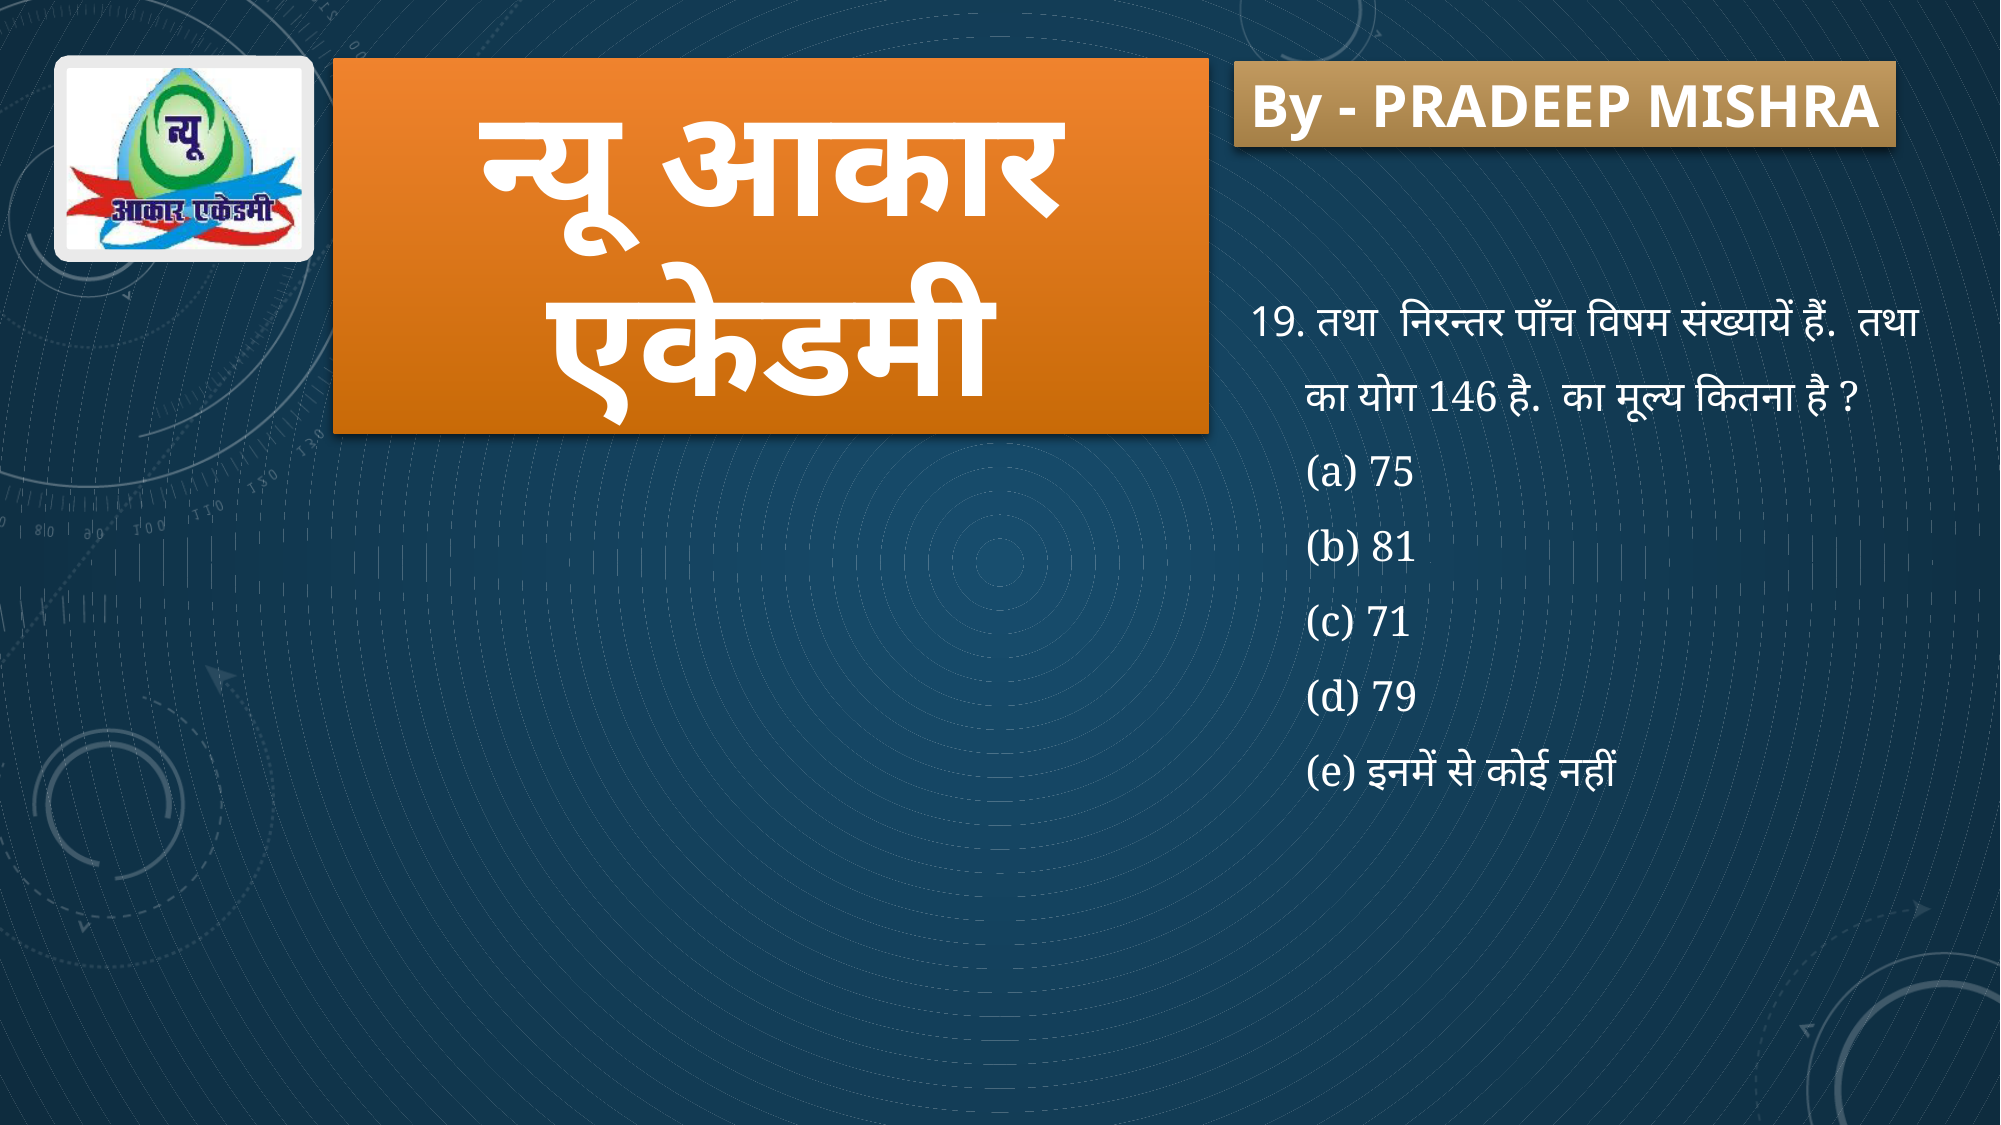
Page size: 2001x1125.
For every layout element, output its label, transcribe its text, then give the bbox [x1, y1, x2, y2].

text_box By - PRADEEP MISHRA [1234, 61, 1896, 147]
picture [0, 0, 2000, 1125]
text_box न्‍यू आकार एकेडमी [333, 58, 1209, 434]
